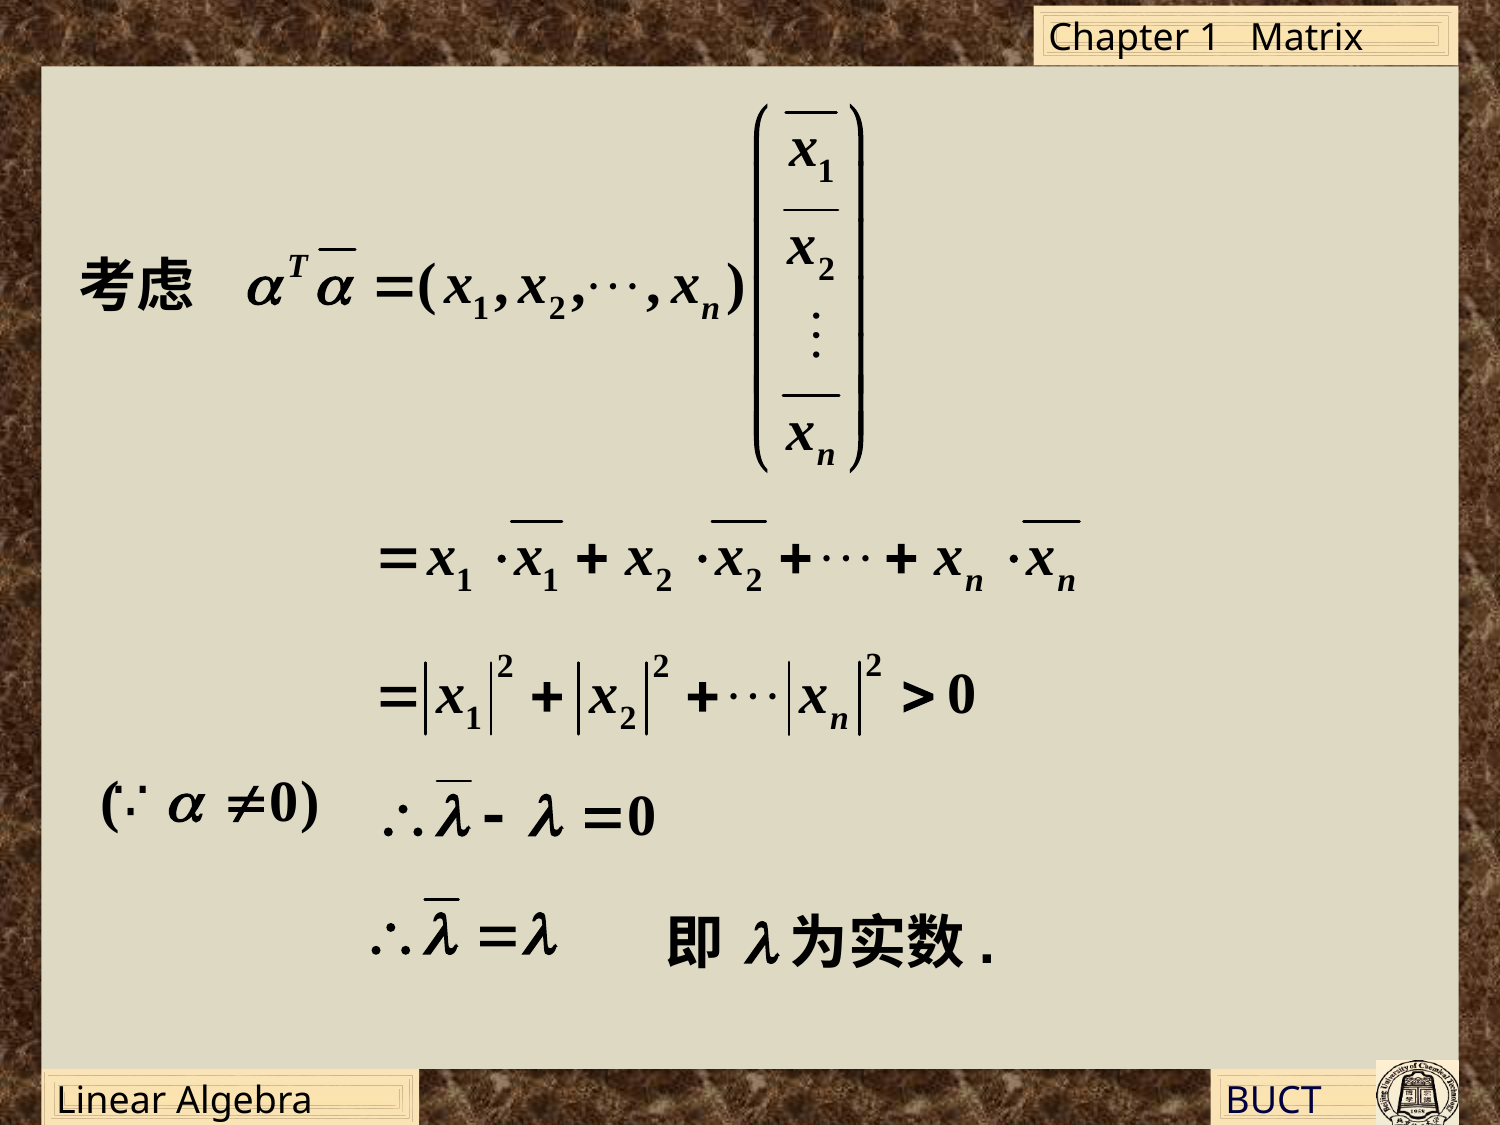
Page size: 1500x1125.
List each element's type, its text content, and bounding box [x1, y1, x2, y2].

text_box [371, 892, 1014, 984]
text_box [99, 774, 323, 840]
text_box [371, 644, 981, 740]
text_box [383, 774, 660, 842]
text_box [371, 514, 1085, 597]
text_box 考虑 [63, 240, 210, 326]
picture [0, 0, 1500, 1125]
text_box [245, 101, 875, 477]
picture [420, 1069, 1210, 1125]
